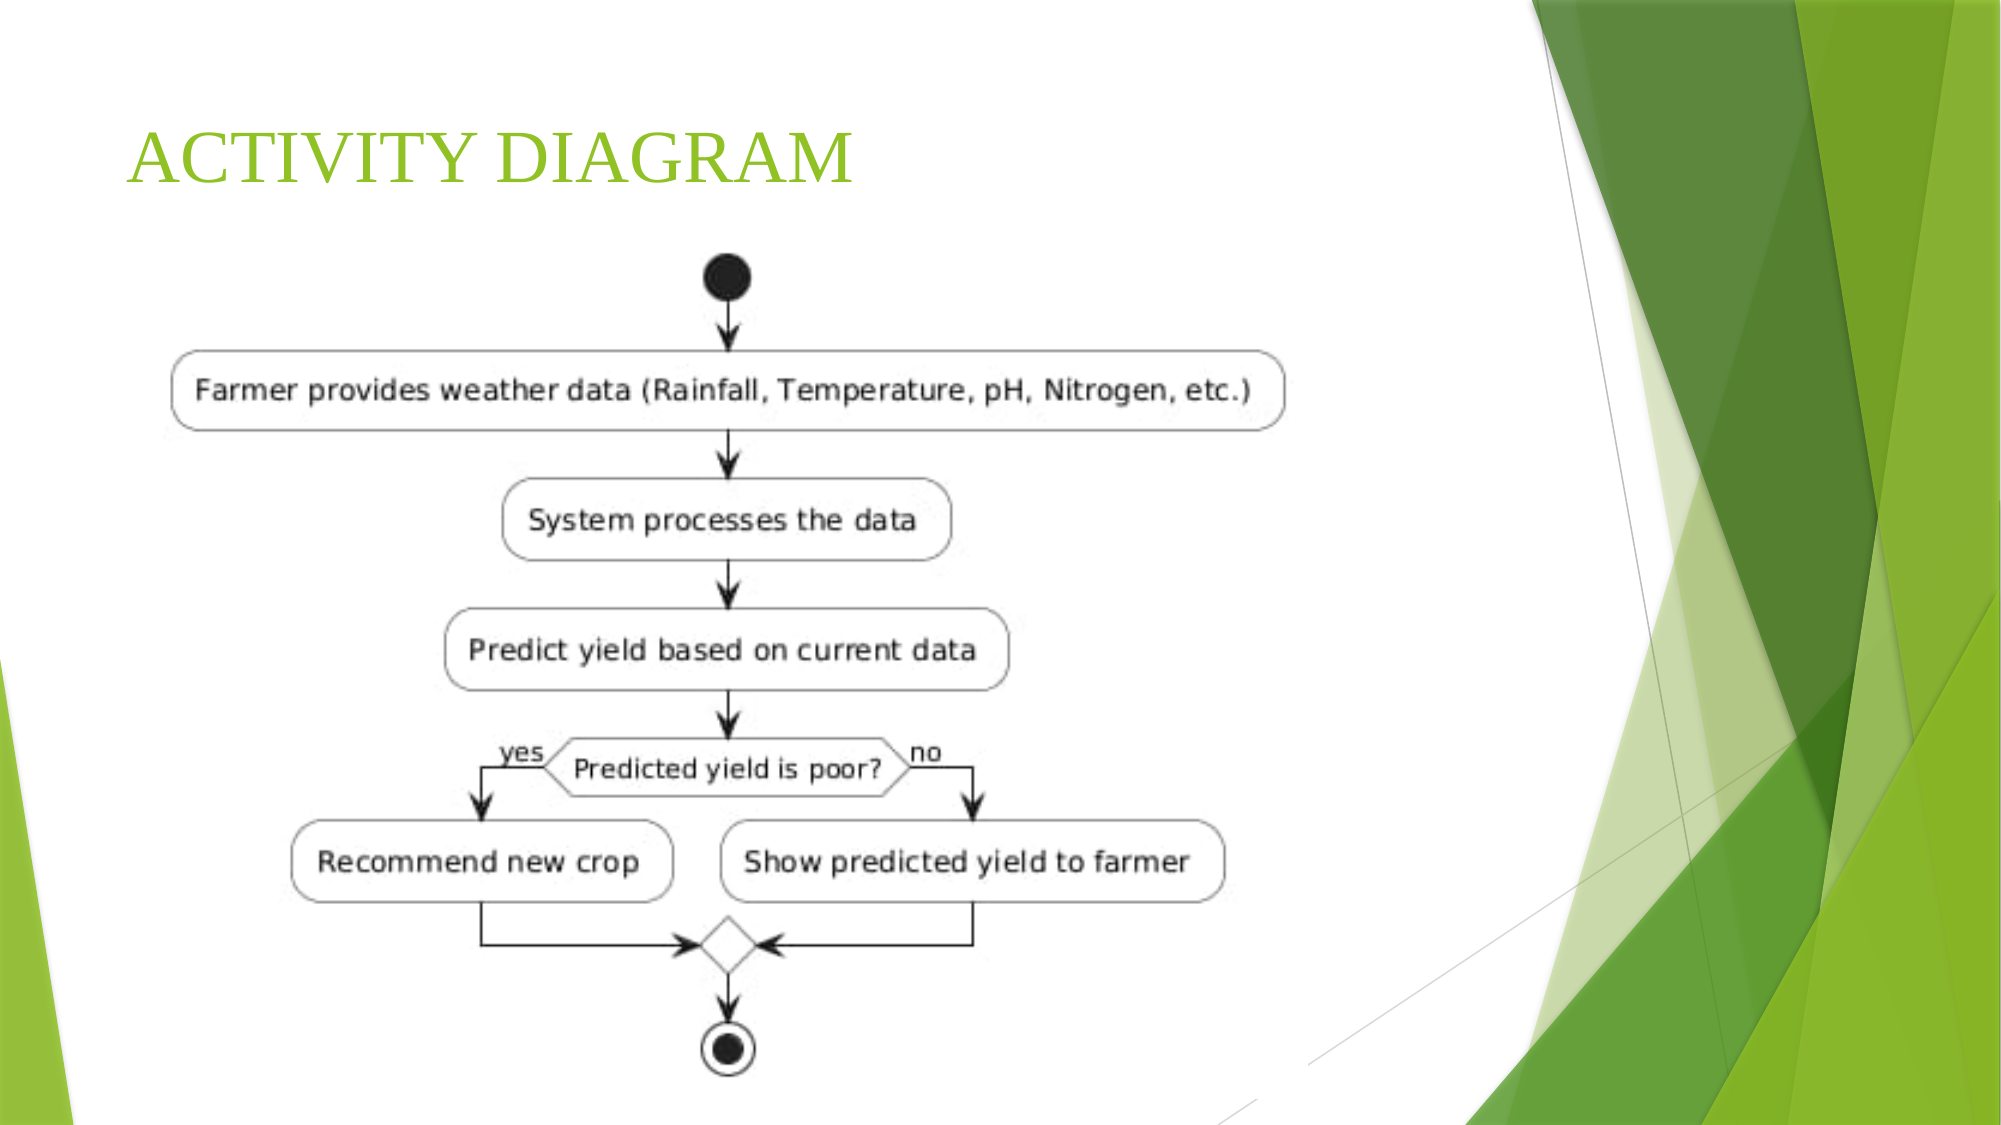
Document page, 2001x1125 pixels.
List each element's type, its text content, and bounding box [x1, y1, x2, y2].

title ACTIVITY DIAGRAM [111, 99, 1491, 317]
picture [144, 229, 1308, 1100]
